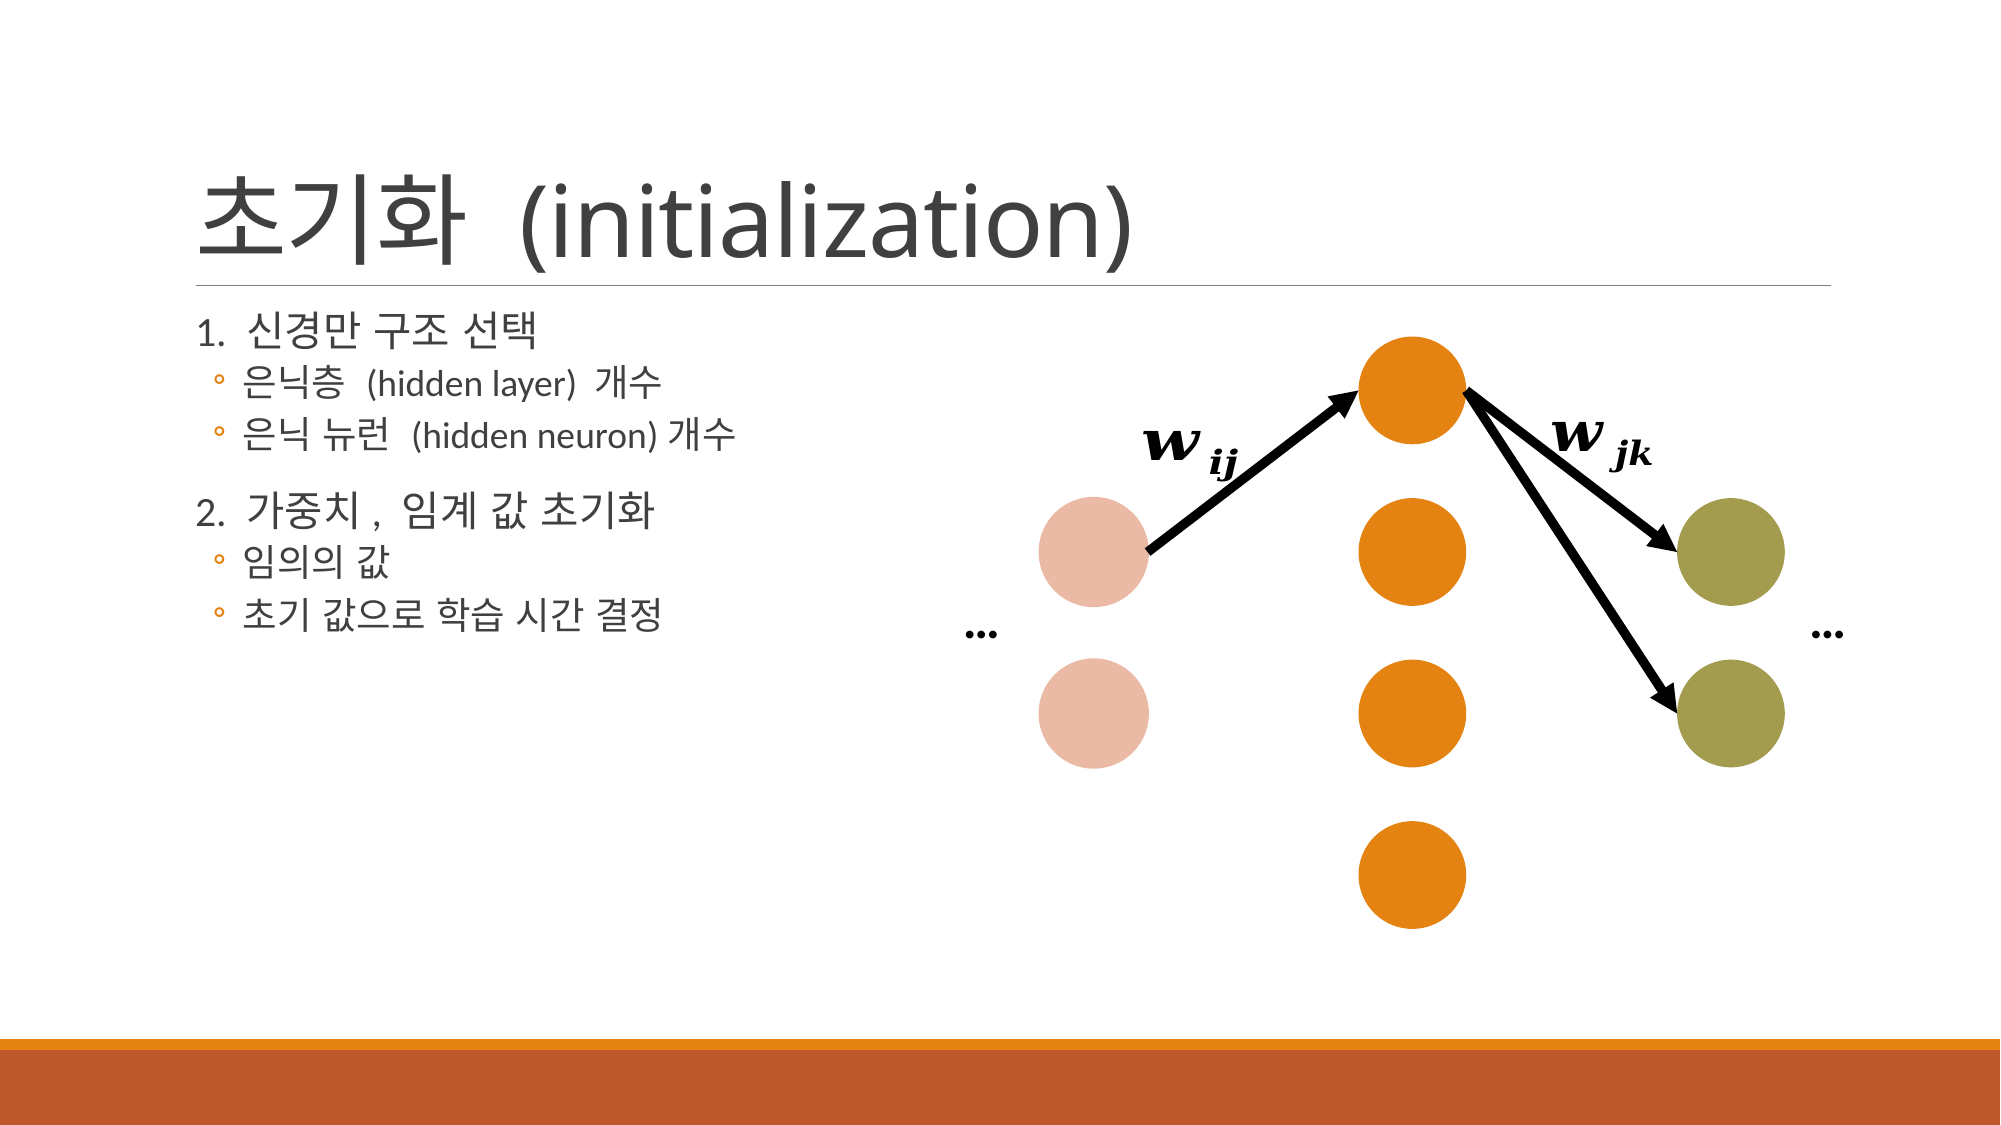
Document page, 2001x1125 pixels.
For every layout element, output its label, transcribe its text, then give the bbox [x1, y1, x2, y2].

list 1. 신경만 구조 선택 은닉층 (hidden layer) 개수 은닉 뉴런 (hidden neuron)개수 2. 가중치, 임계 값 초기화 임의의 값 초기 값으로 학습 시간 결정 [180, 302, 961, 963]
title 초기화 (initialization) [180, 47, 1830, 285]
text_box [947, 336, 1863, 930]
